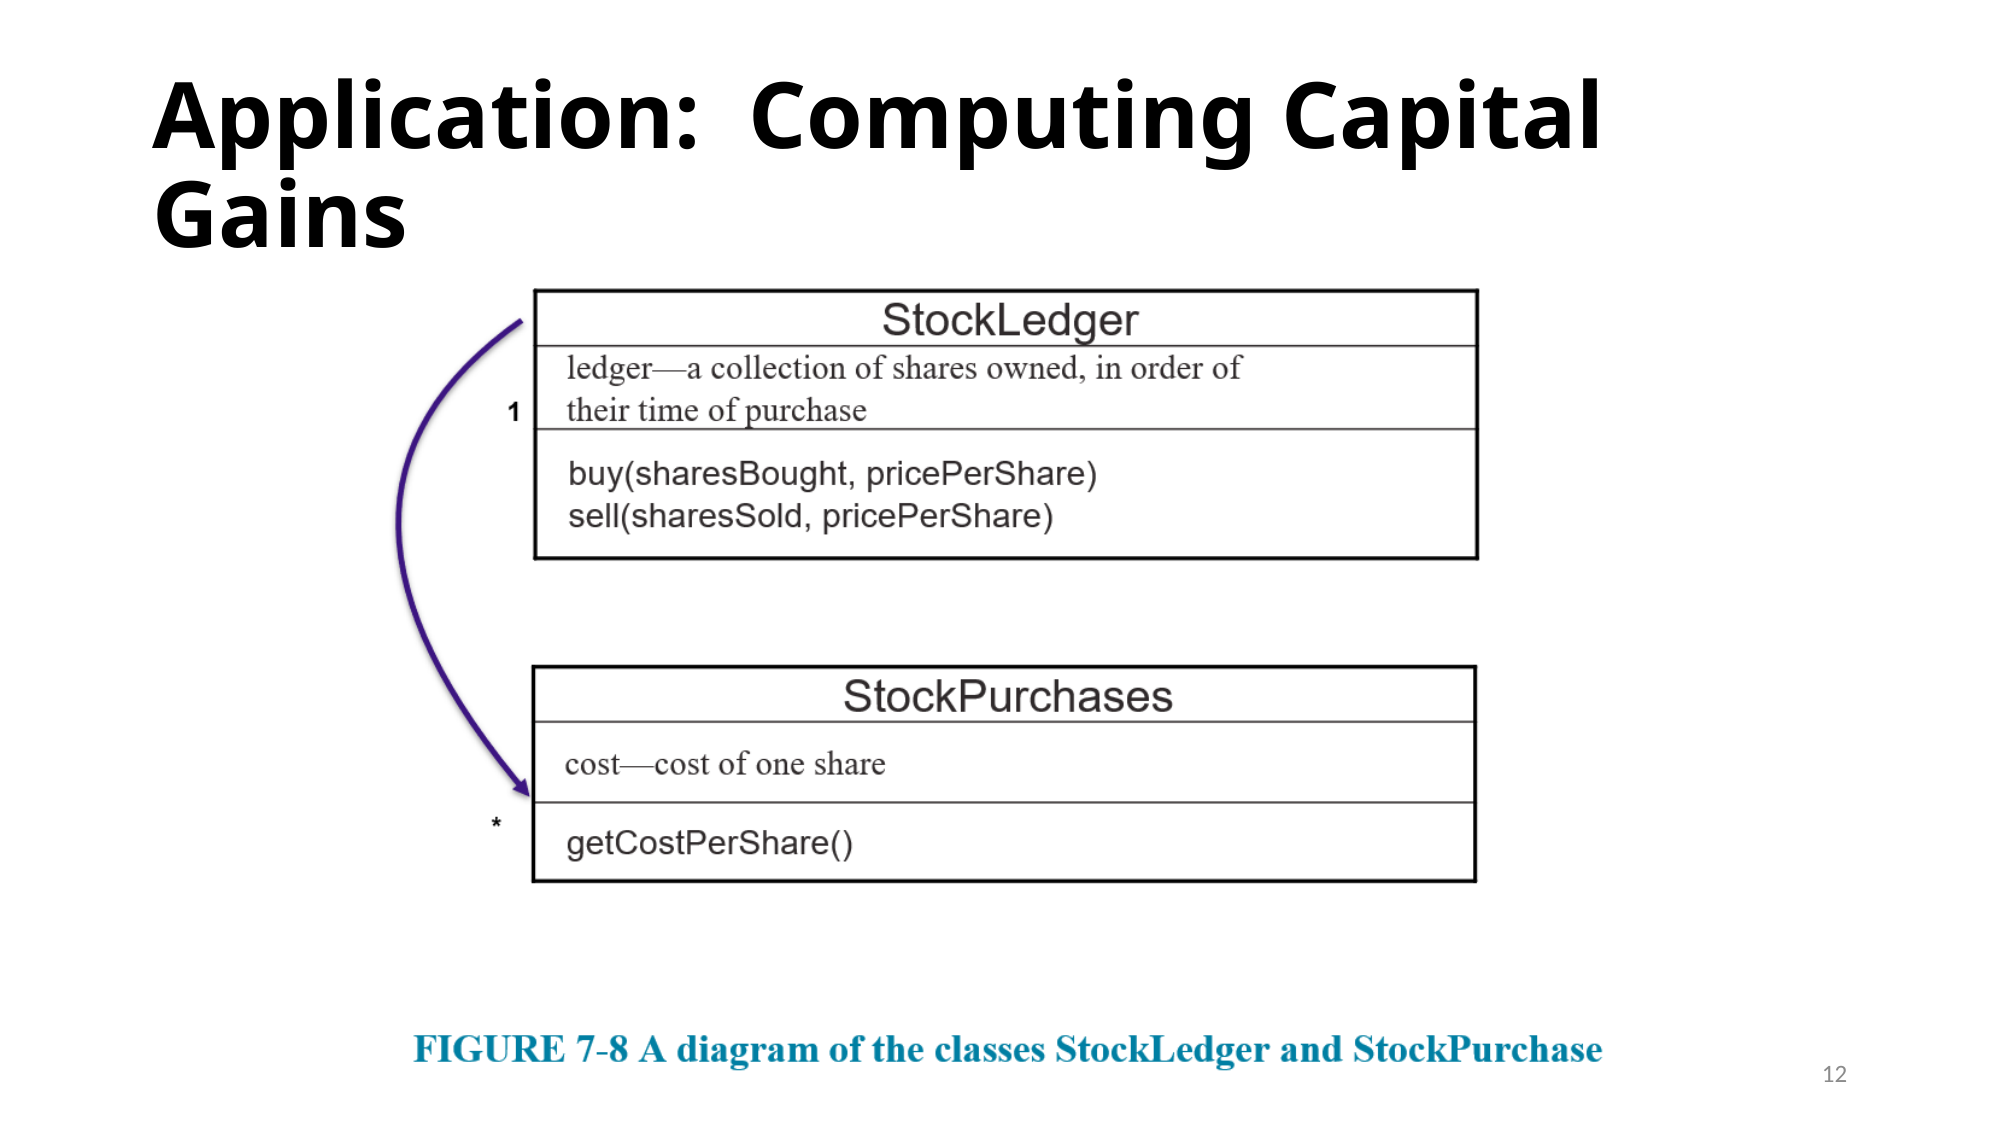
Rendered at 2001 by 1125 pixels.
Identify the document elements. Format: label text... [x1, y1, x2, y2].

title Application: Computing Capital Gains [137, 59, 1863, 278]
slide_number 12 [1412, 1042, 1863, 1103]
picture [387, 263, 1612, 1080]
